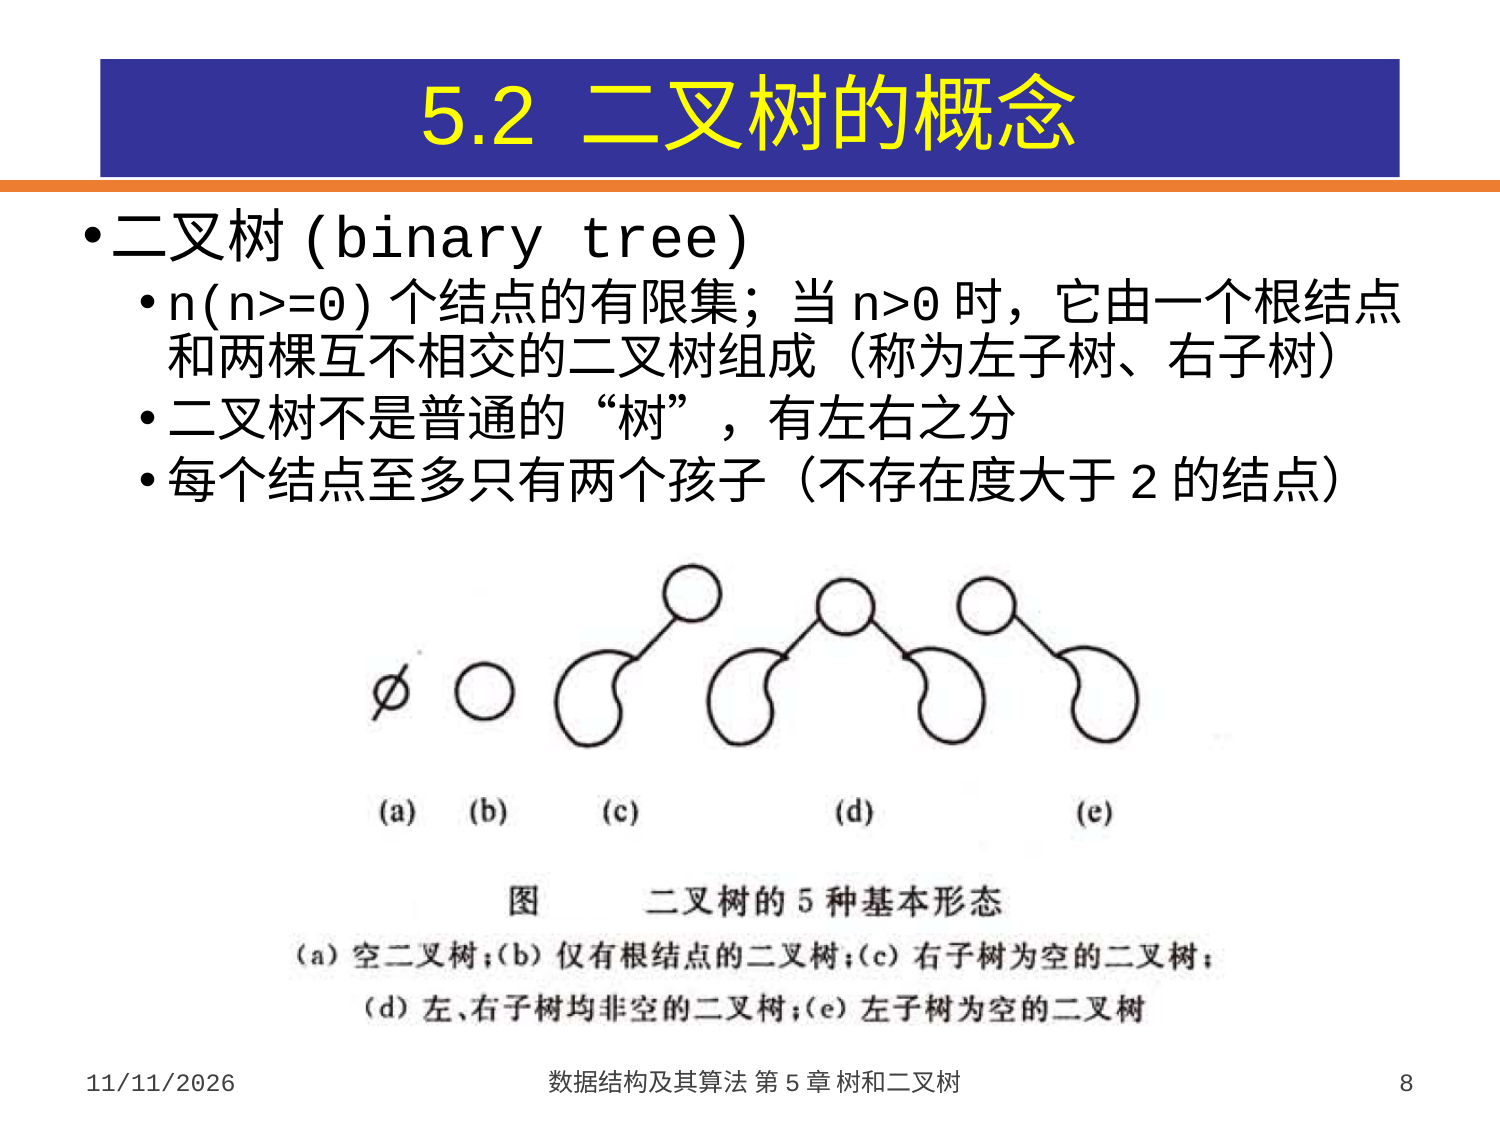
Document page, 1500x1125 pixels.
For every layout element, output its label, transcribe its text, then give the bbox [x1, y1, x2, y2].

title 5.2 二叉树的概念 [100, 59, 1400, 178]
footer 数据结构及其算法 第5章 树和二叉树 [276, 1045, 1235, 1105]
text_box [256, 551, 1244, 1040]
slide_number 8 [1251, 1045, 1430, 1105]
list 二叉树(binary tree) n(n>=0)个结点的有限集；当n>0时，它由一个根结点和两棵互不相交的二叉树组成（称为左子树、右子树） 二叉树不是普通的“树”，有左右之分 每个结点至多只有两个孩子（不存在度大于2的结点） [70, 194, 1430, 1022]
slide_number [70, 1045, 259, 1105]
